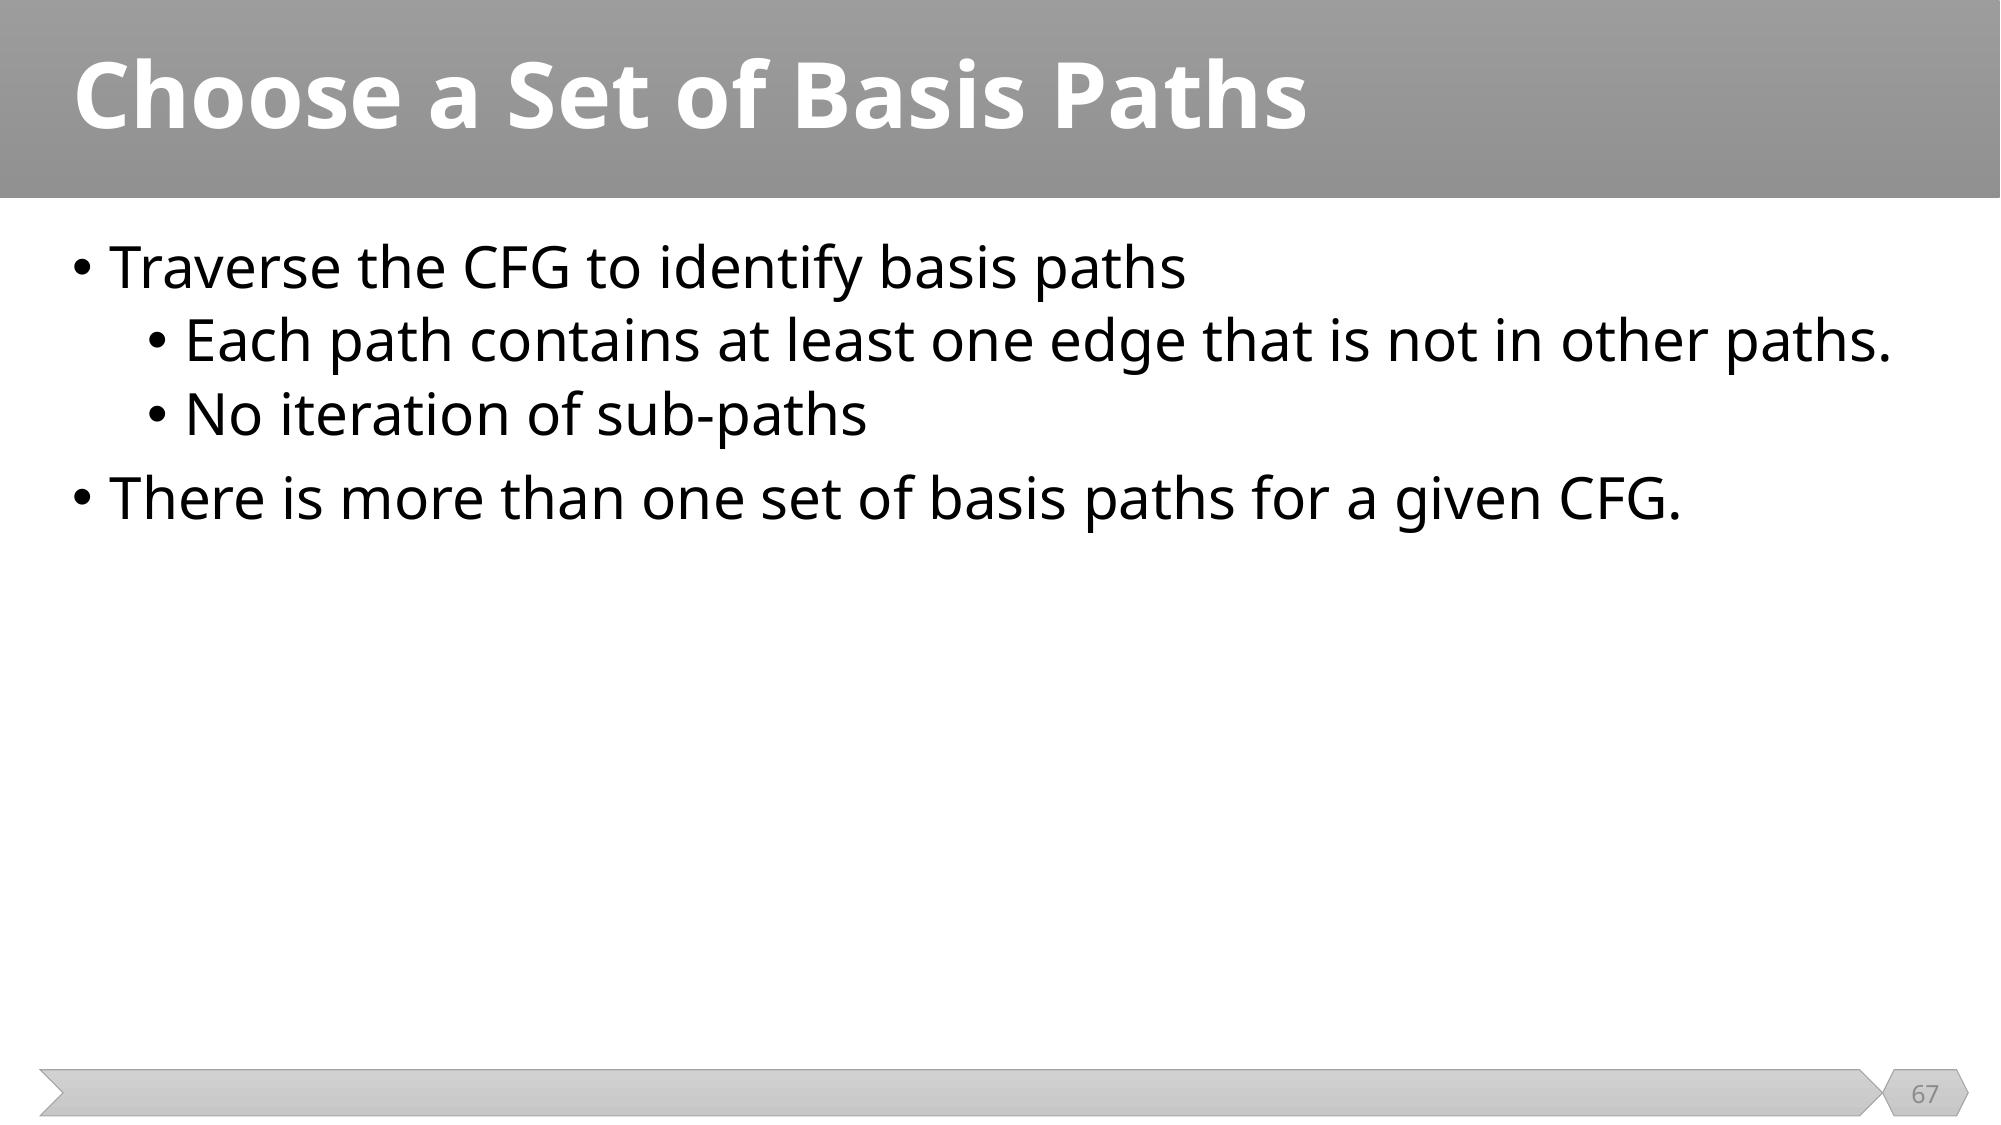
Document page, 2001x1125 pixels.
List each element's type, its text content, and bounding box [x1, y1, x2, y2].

title Choose a Set of Basis Paths [56, 0, 1969, 199]
list Traverse the CFG to identify basis paths Each path contains at least one edge that is not in other paths. No iteration of sub-paths There is more than one set of basis paths for a given CFG. [56, 230, 1969, 1010]
slide_number 67 [1882, 1065, 1969, 1125]
